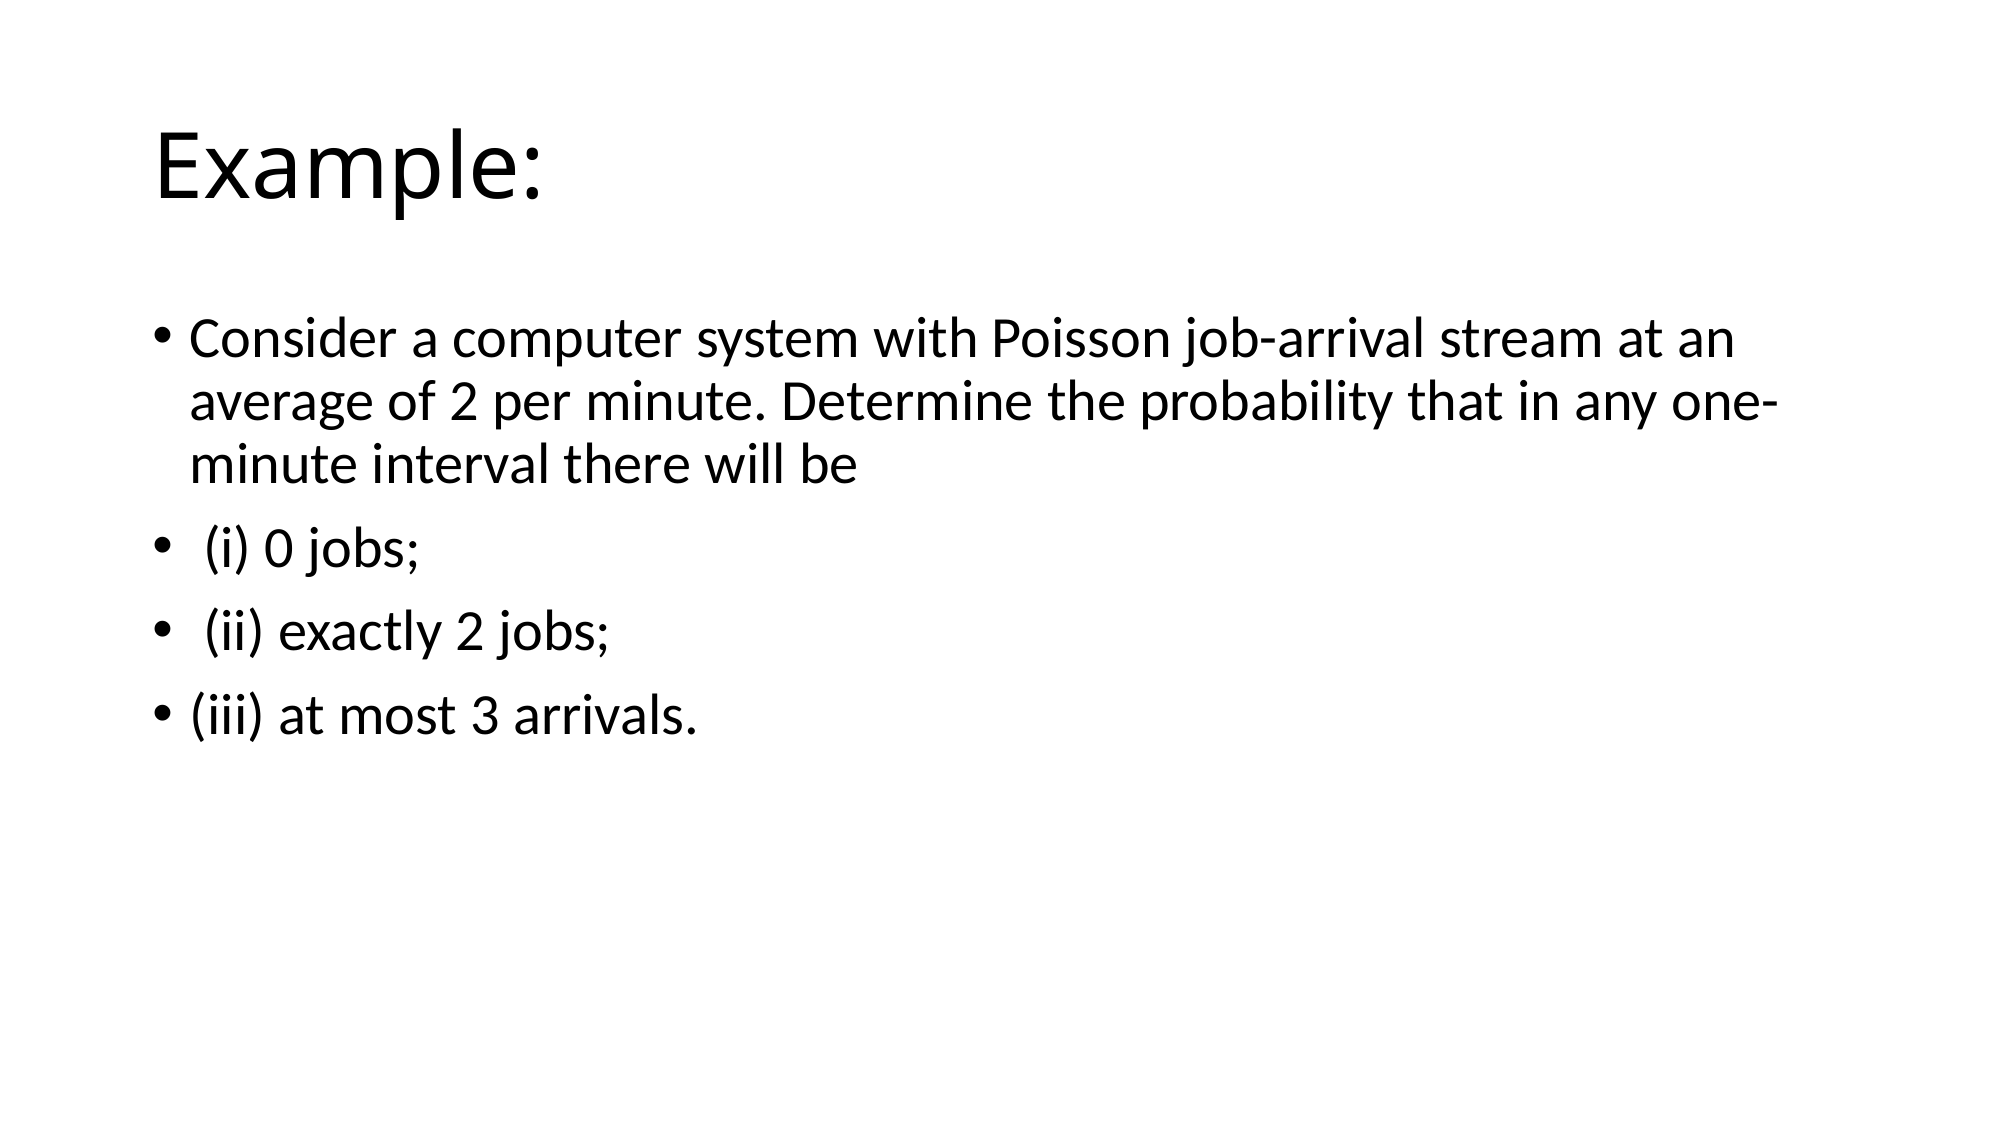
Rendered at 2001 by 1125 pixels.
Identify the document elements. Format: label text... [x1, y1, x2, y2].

list Consider a computer system with Poisson job-arrival stream at an average of 2 per minute. Determine the probability that in any one-minute interval there will be (i) 0 jobs; (ii) exactly 2 jobs; (iii) at most 3 arrivals. [137, 299, 1863, 1014]
title Example: [137, 59, 1863, 278]
